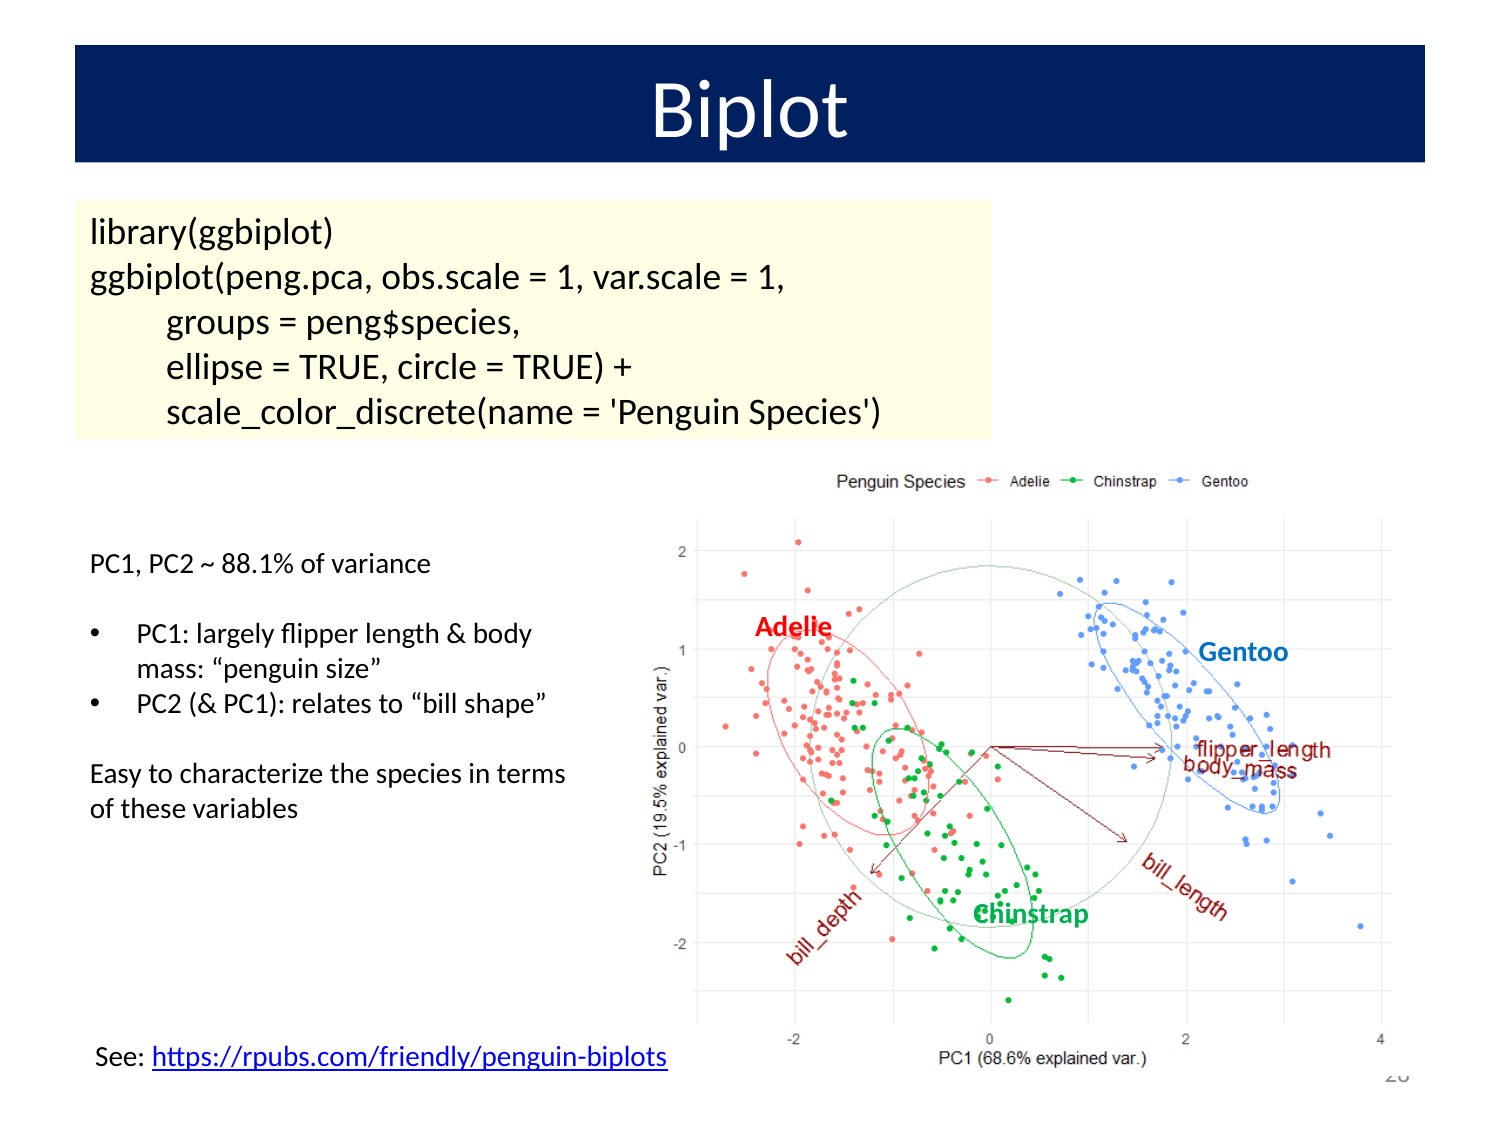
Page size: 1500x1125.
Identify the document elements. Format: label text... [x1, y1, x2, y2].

text_box See: https://rpubs.com/friendly/penguin-biplots [80, 1030, 627, 1081]
text_box PC1, PC2 ~ 88.1% of variance PC1: largely flipper length & body mass: “penguin size” PC2 (& PC1): relates to “bill shape” Easy to characterize the species in terms of these variables [74, 537, 588, 832]
title Biplot [75, 45, 1425, 163]
slide_number 28 [1074, 1042, 1425, 1103]
picture [630, 449, 1414, 1077]
text_box library(ggbiplot) ggbiplot(peng.pca, obs.scale = 1, var.scale = 1, groups = peng$species, ellipse = TRUE, circle = TRUE) + scale_color_discrete(name = 'Penguin Species') [75, 199, 992, 440]
